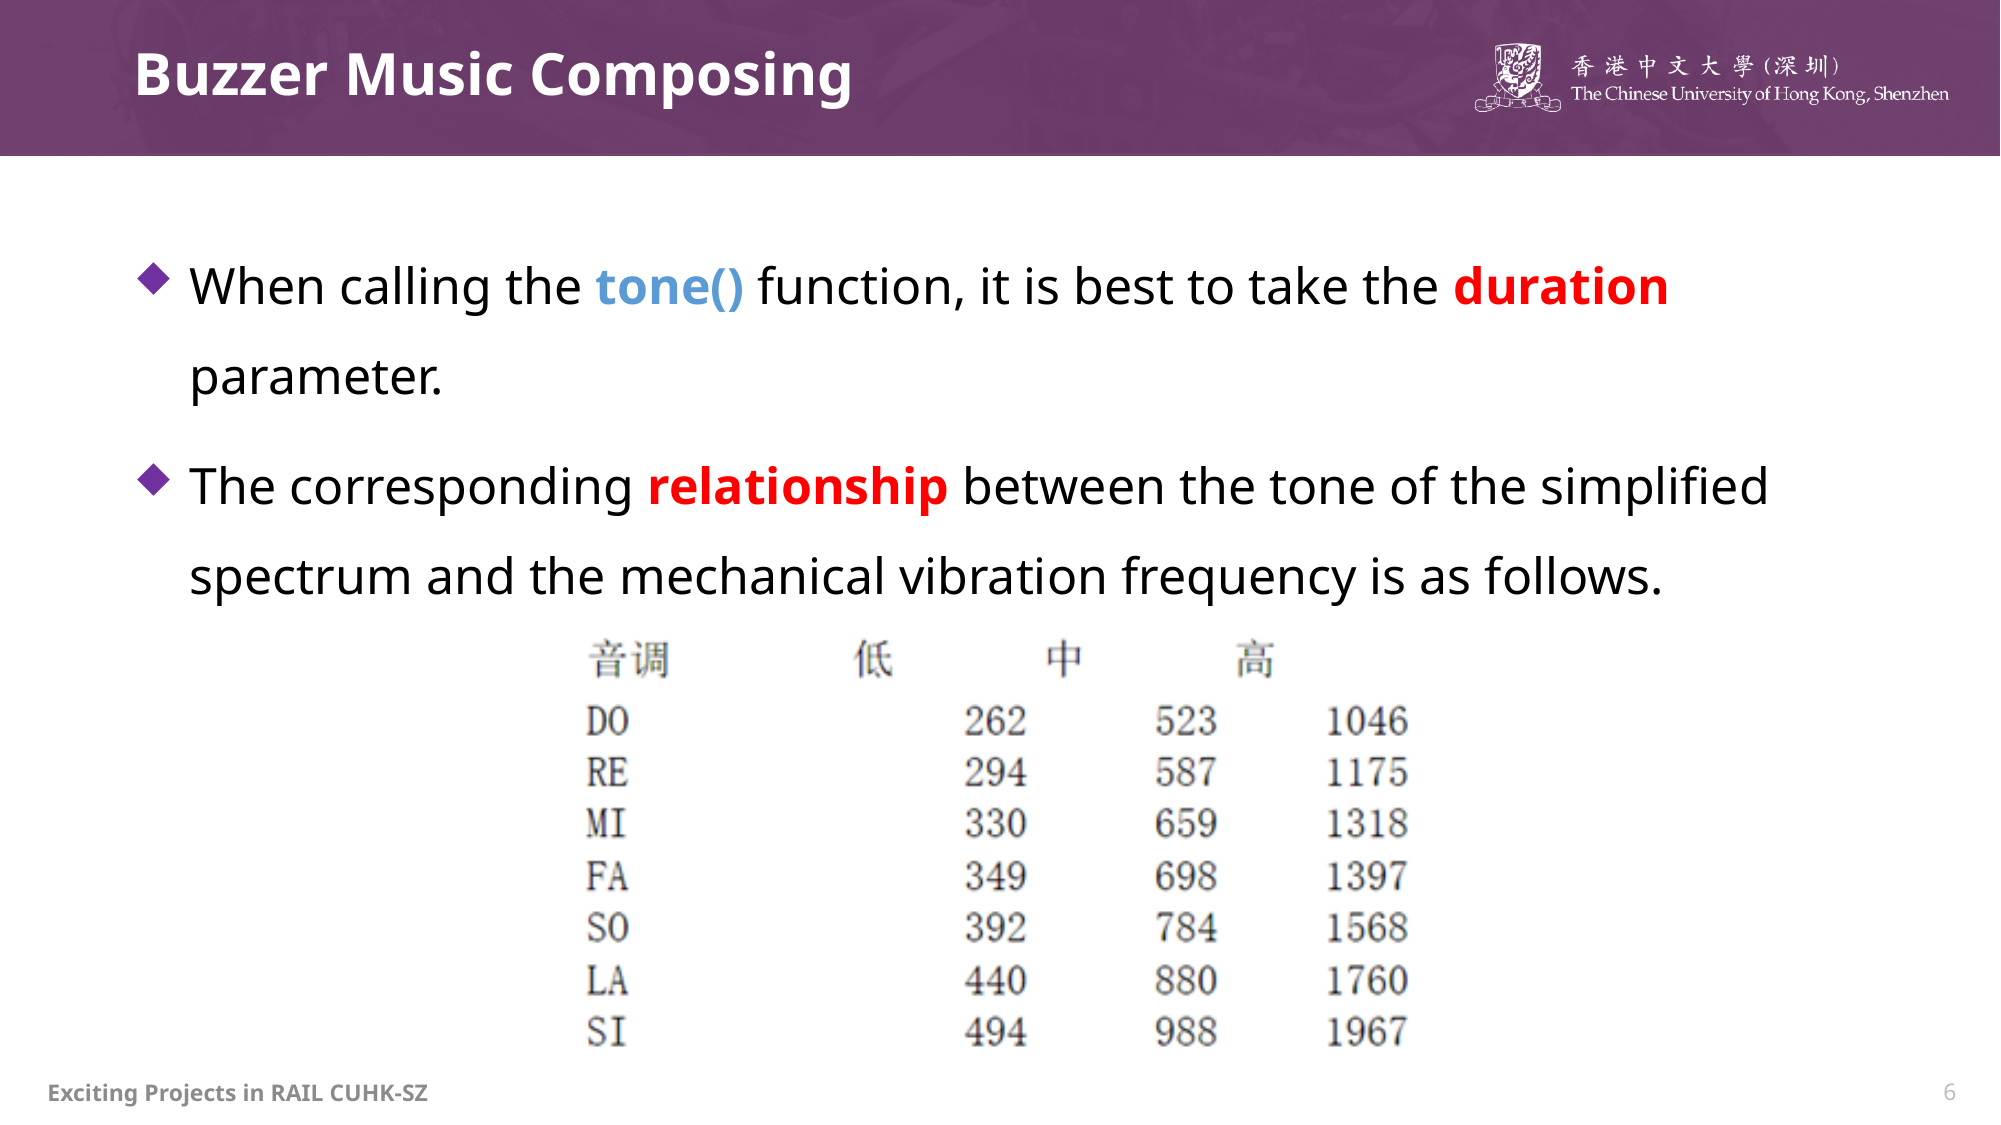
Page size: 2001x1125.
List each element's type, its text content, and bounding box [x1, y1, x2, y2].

title Buzzer Music Composing [118, 8, 1413, 146]
slide_number 6 [1859, 1062, 1972, 1123]
list When calling the tone() function, it is best to take the duration parameter. The corresponding relationship between the tone of the simplified spectrum and the mechanical vibration frequency is as follows. [118, 216, 1878, 1026]
footer Exciting Projects in RAIL CUHK-SZ [32, 1062, 619, 1123]
picture [1430, 13, 1994, 141]
picture [569, 632, 1427, 1063]
